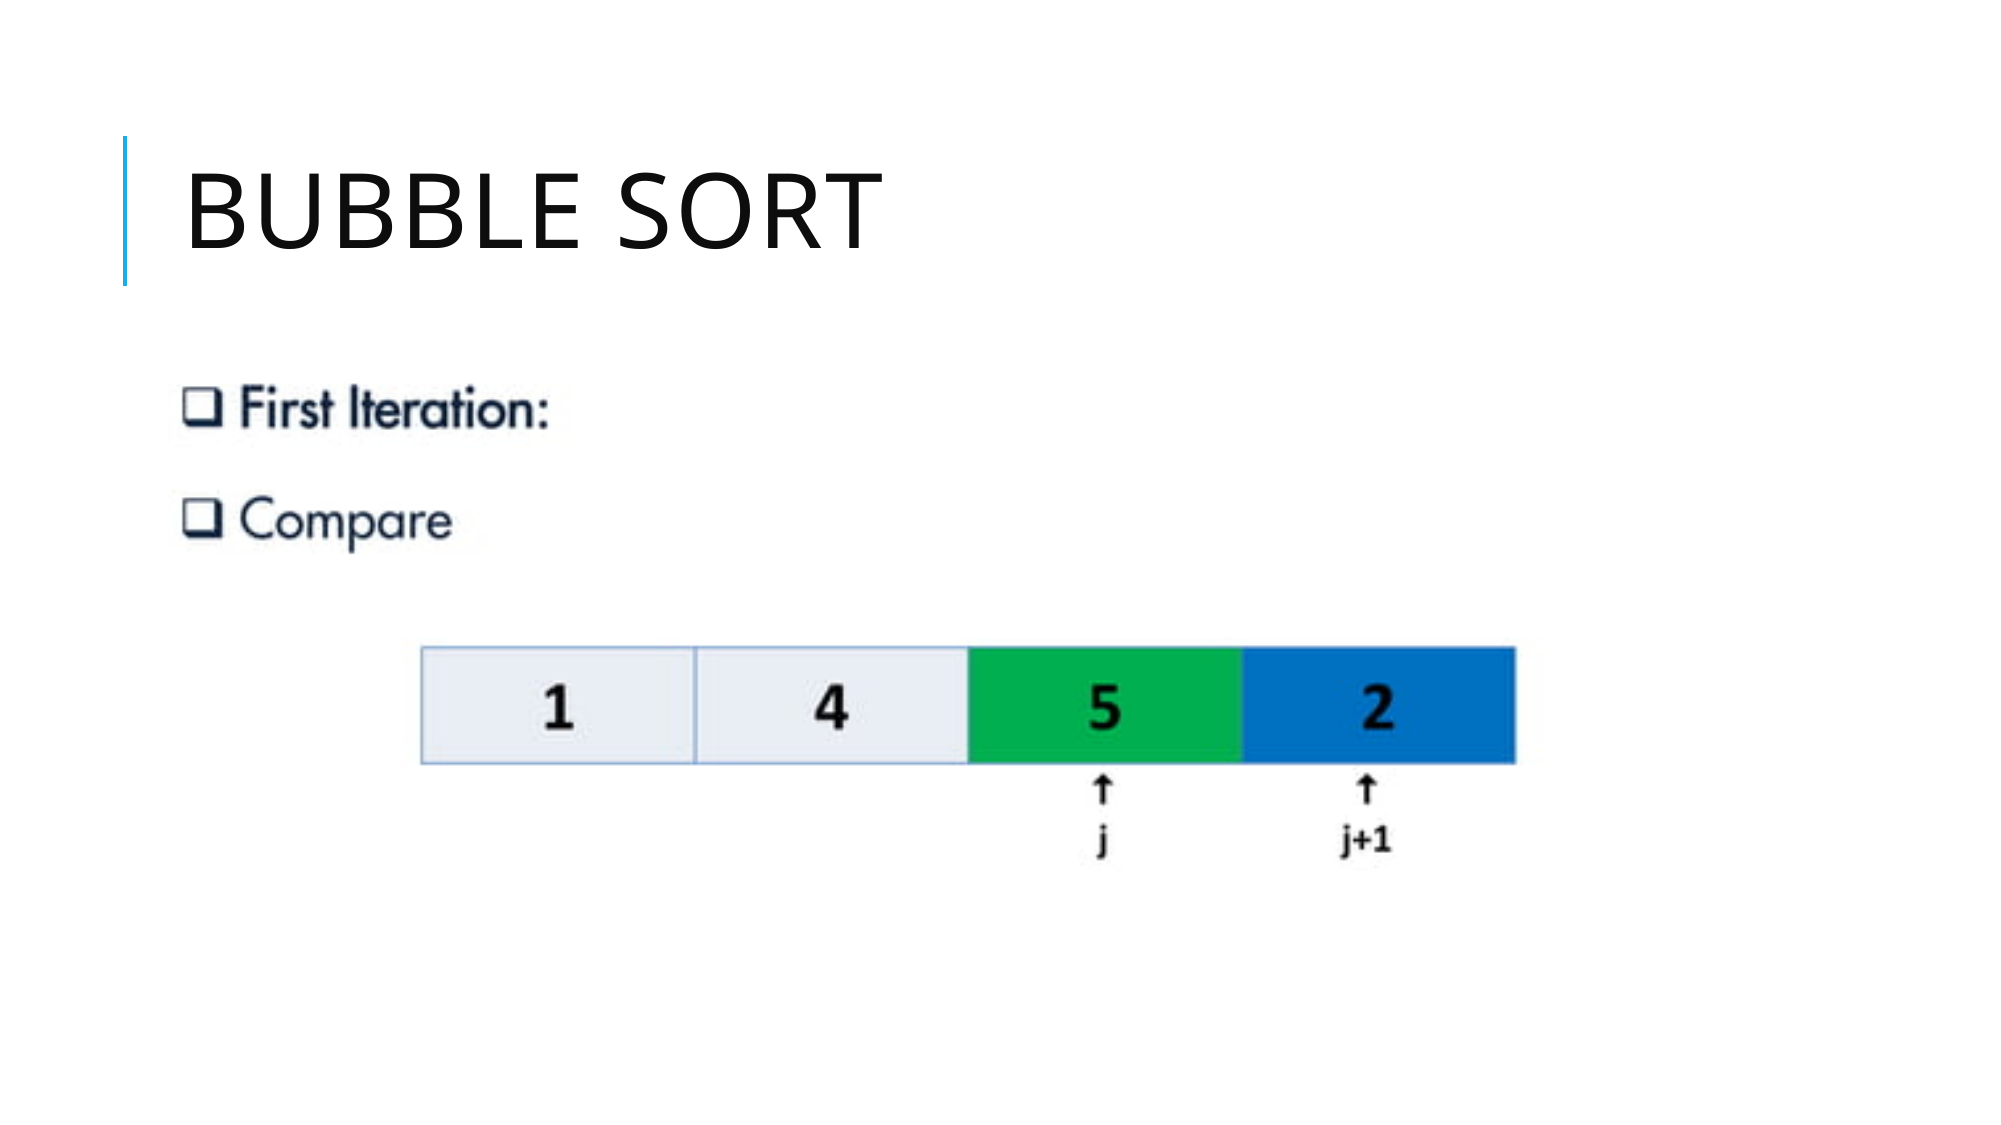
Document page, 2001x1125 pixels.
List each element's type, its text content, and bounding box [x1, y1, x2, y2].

picture [167, 356, 1545, 899]
title Bubble Sort [168, 96, 1763, 342]
